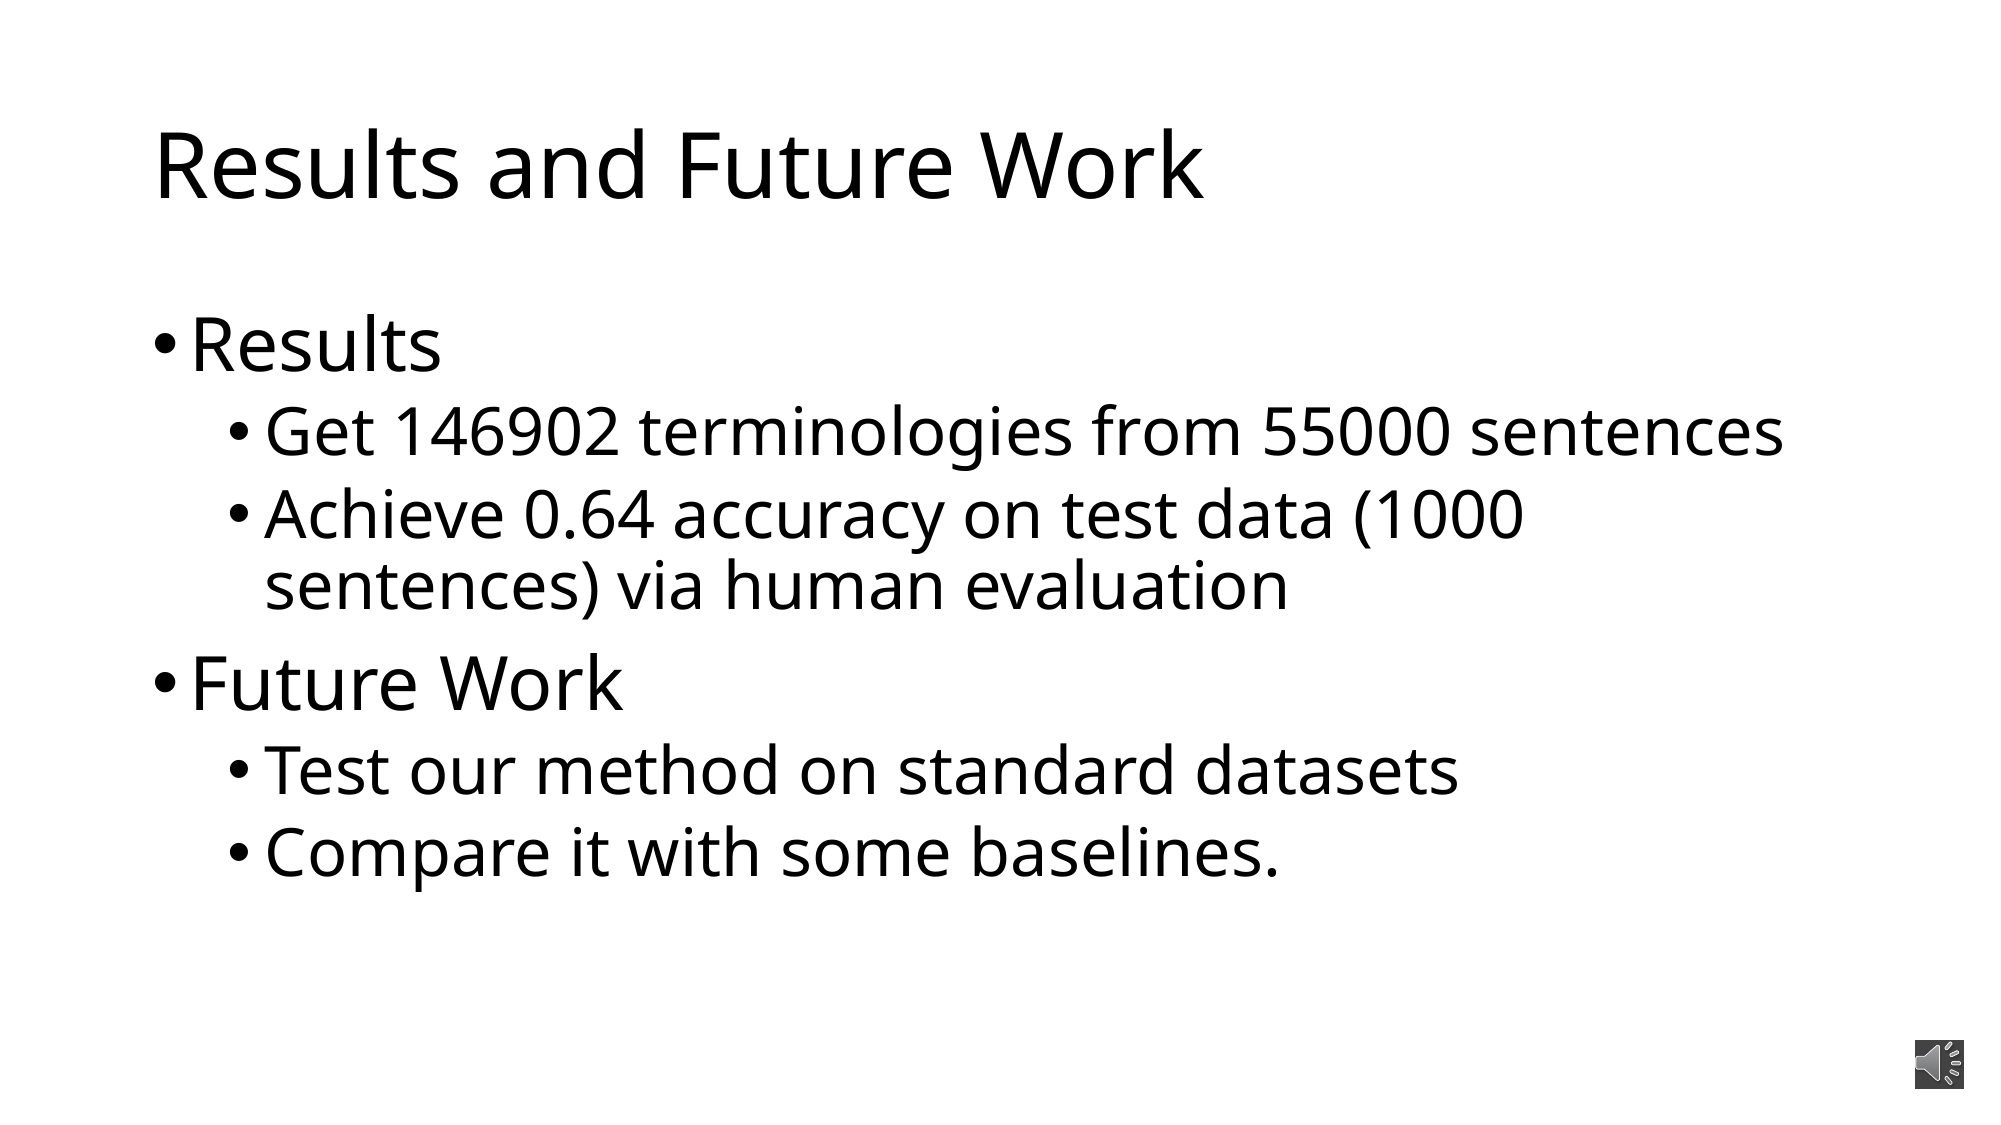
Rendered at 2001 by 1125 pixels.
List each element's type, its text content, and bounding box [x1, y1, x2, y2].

list Results Get 146902 terminologies from 55000 sentences Achieve 0.64 accuracy on test data (1000 sentences) via human evaluation Future Work Test our method on standard datasets Compare it with some baselines. [137, 299, 1863, 1014]
title Results and Future Work [137, 59, 1863, 278]
picture [1914, 1039, 1965, 1090]
